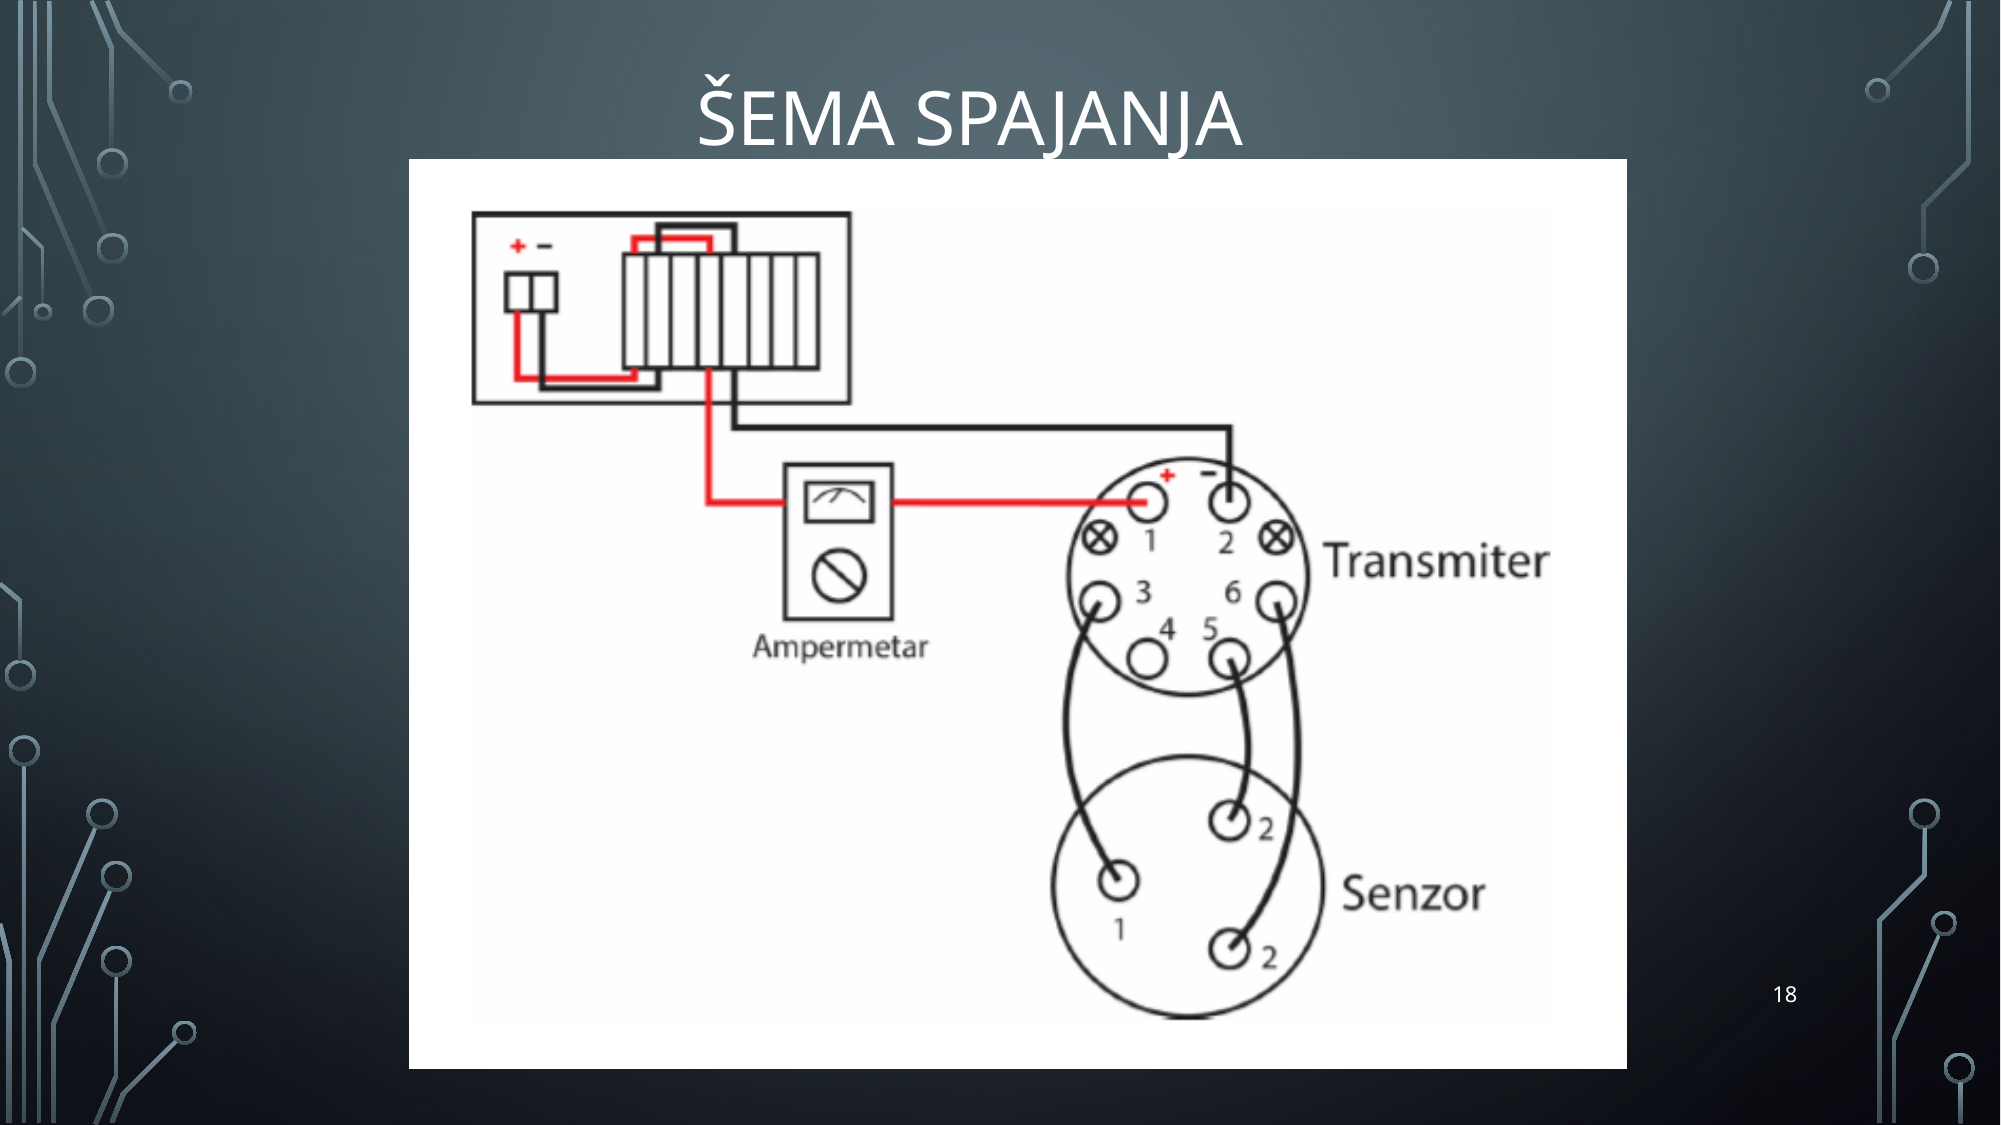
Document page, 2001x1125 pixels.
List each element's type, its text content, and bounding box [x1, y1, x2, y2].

slide_number 18 [1685, 965, 1813, 1025]
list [409, 158, 1628, 1069]
title Šema spajanja [157, 0, 1783, 243]
